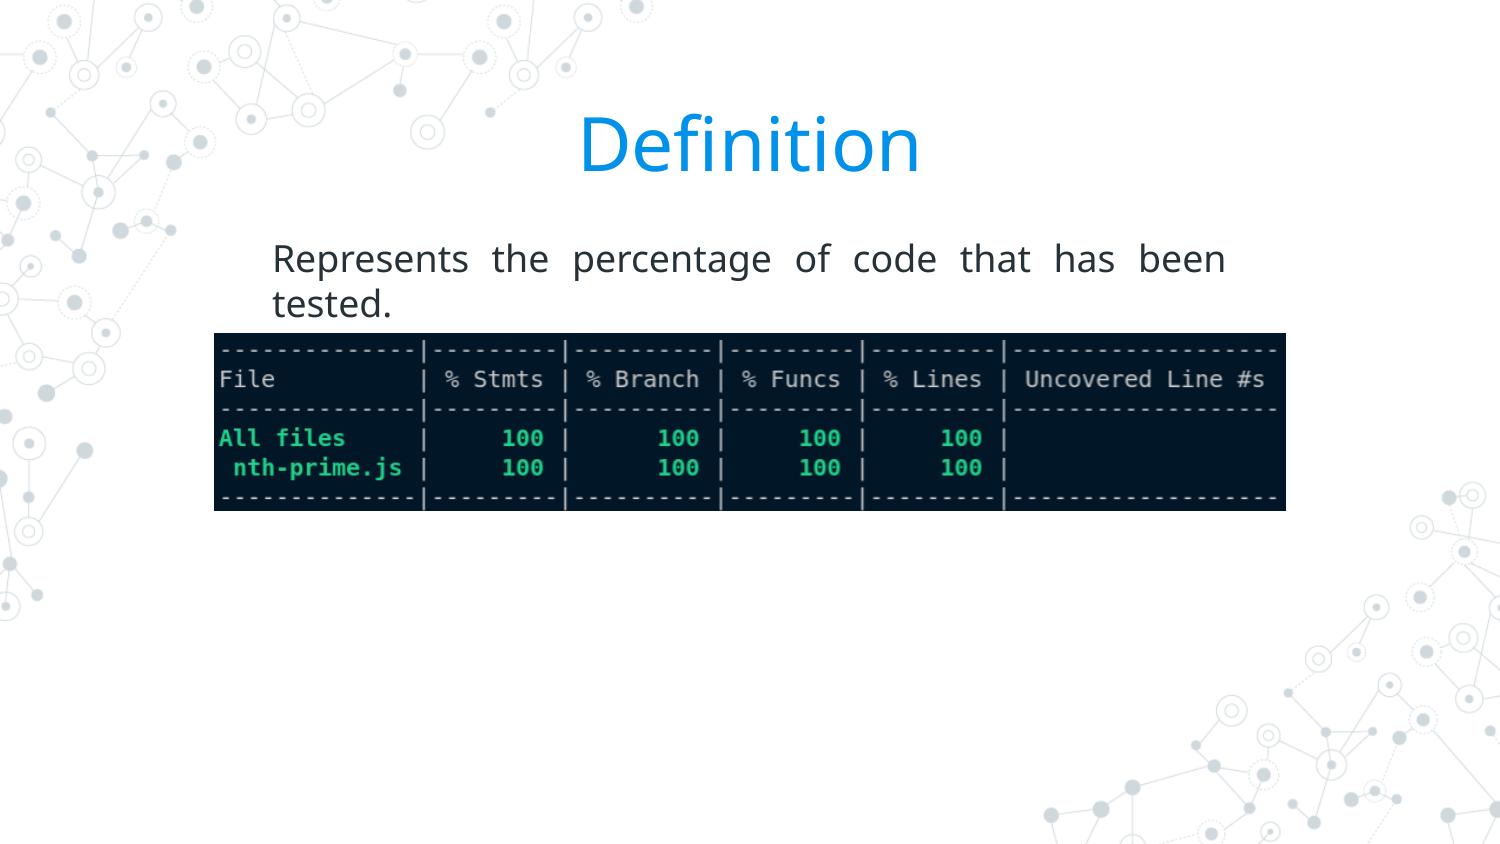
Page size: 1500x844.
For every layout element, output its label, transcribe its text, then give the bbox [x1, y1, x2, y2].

text_box Definition [503, 81, 996, 201]
text_box Represents the percentage of code that has been tested. [257, 220, 1243, 331]
picture [0, 0, 1500, 844]
